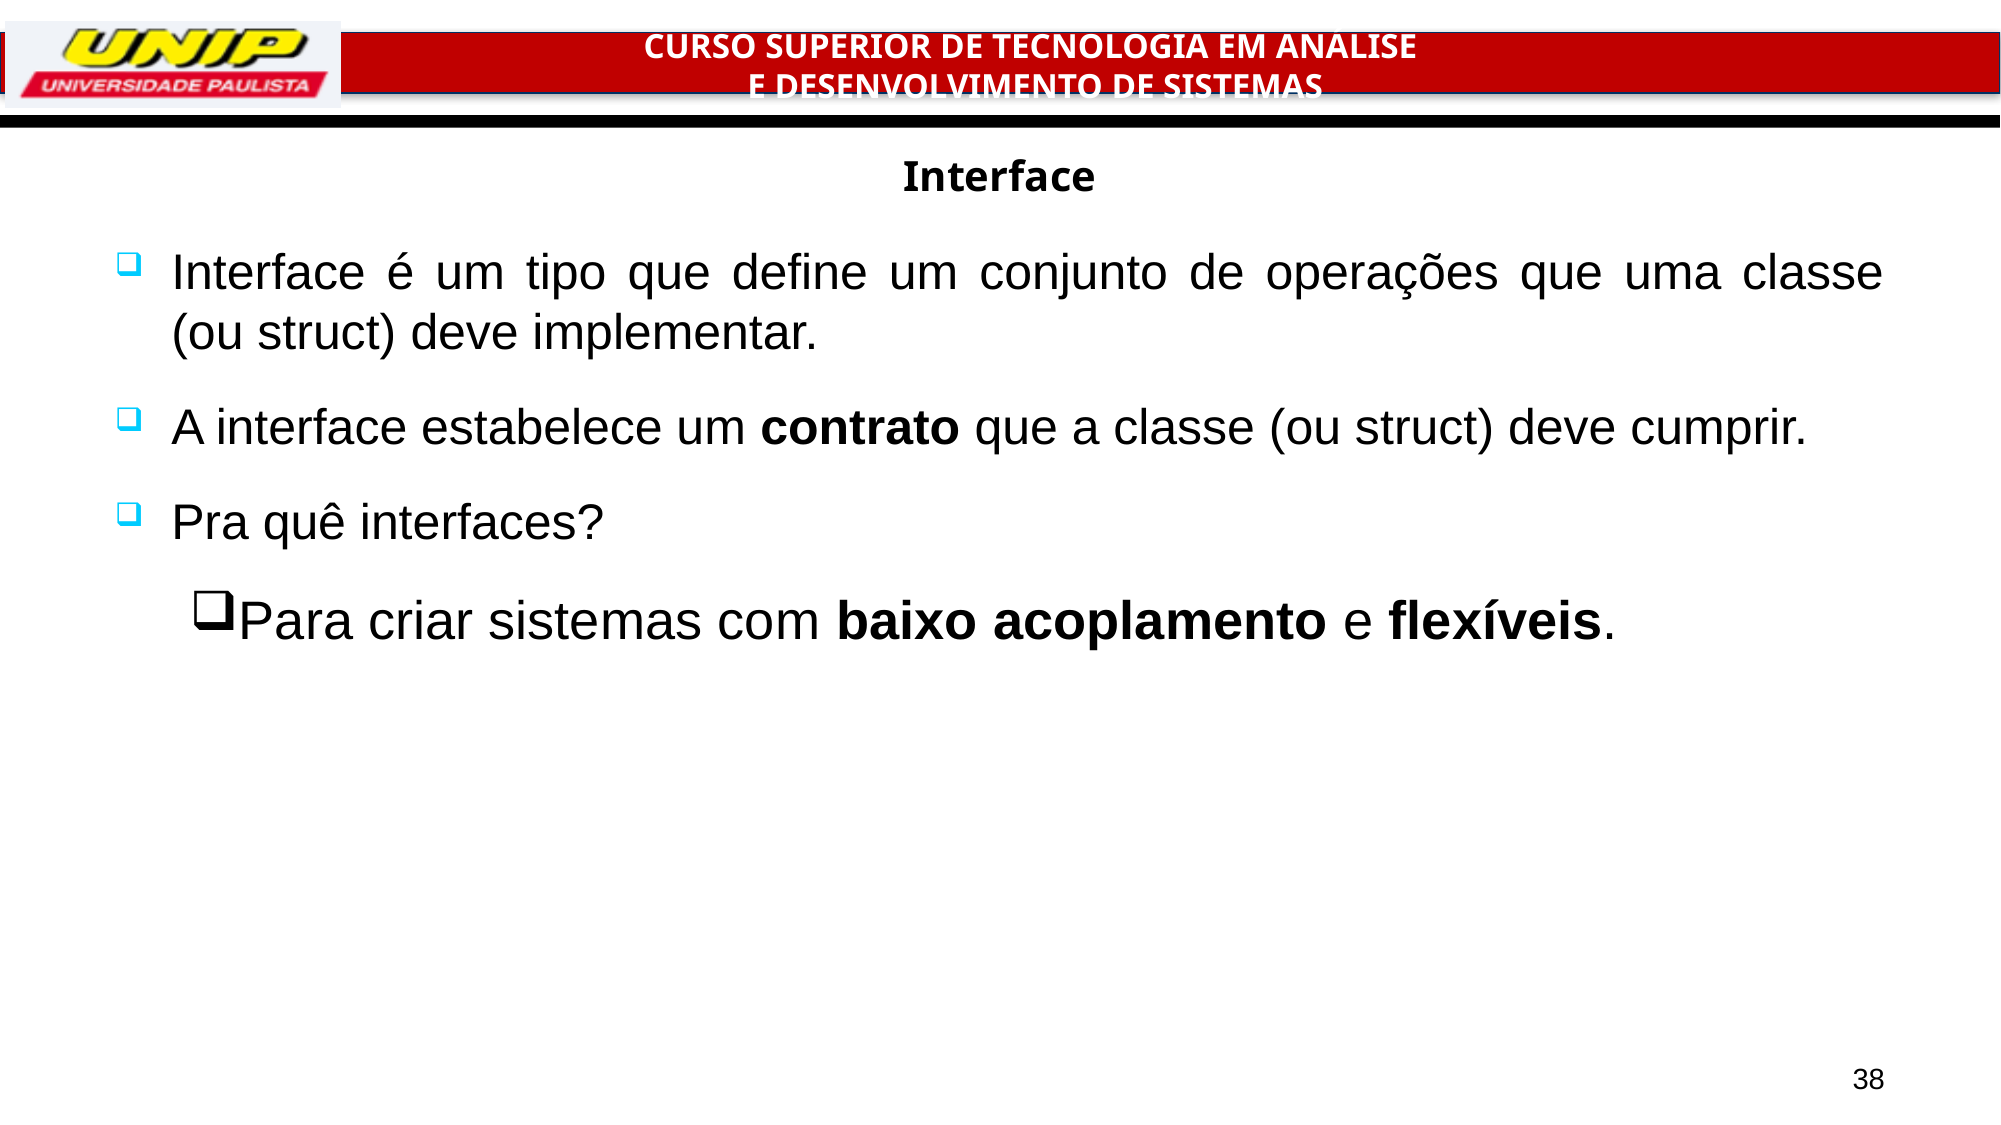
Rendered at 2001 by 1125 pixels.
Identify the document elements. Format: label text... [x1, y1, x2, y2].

slide_number 38 [1433, 1024, 1900, 1103]
title Interface [99, 62, 1900, 231]
list Interface é um tipo que define um conjunto de operações que uma classe (ou struct) deve implementar. A interface estabelece um contrato que a classe (ou struct) deve cumprir. Pra quê interfaces? Para criar sistemas com baixo acoplamento e flexíveis. [99, 231, 1900, 988]
picture [5, 21, 341, 108]
